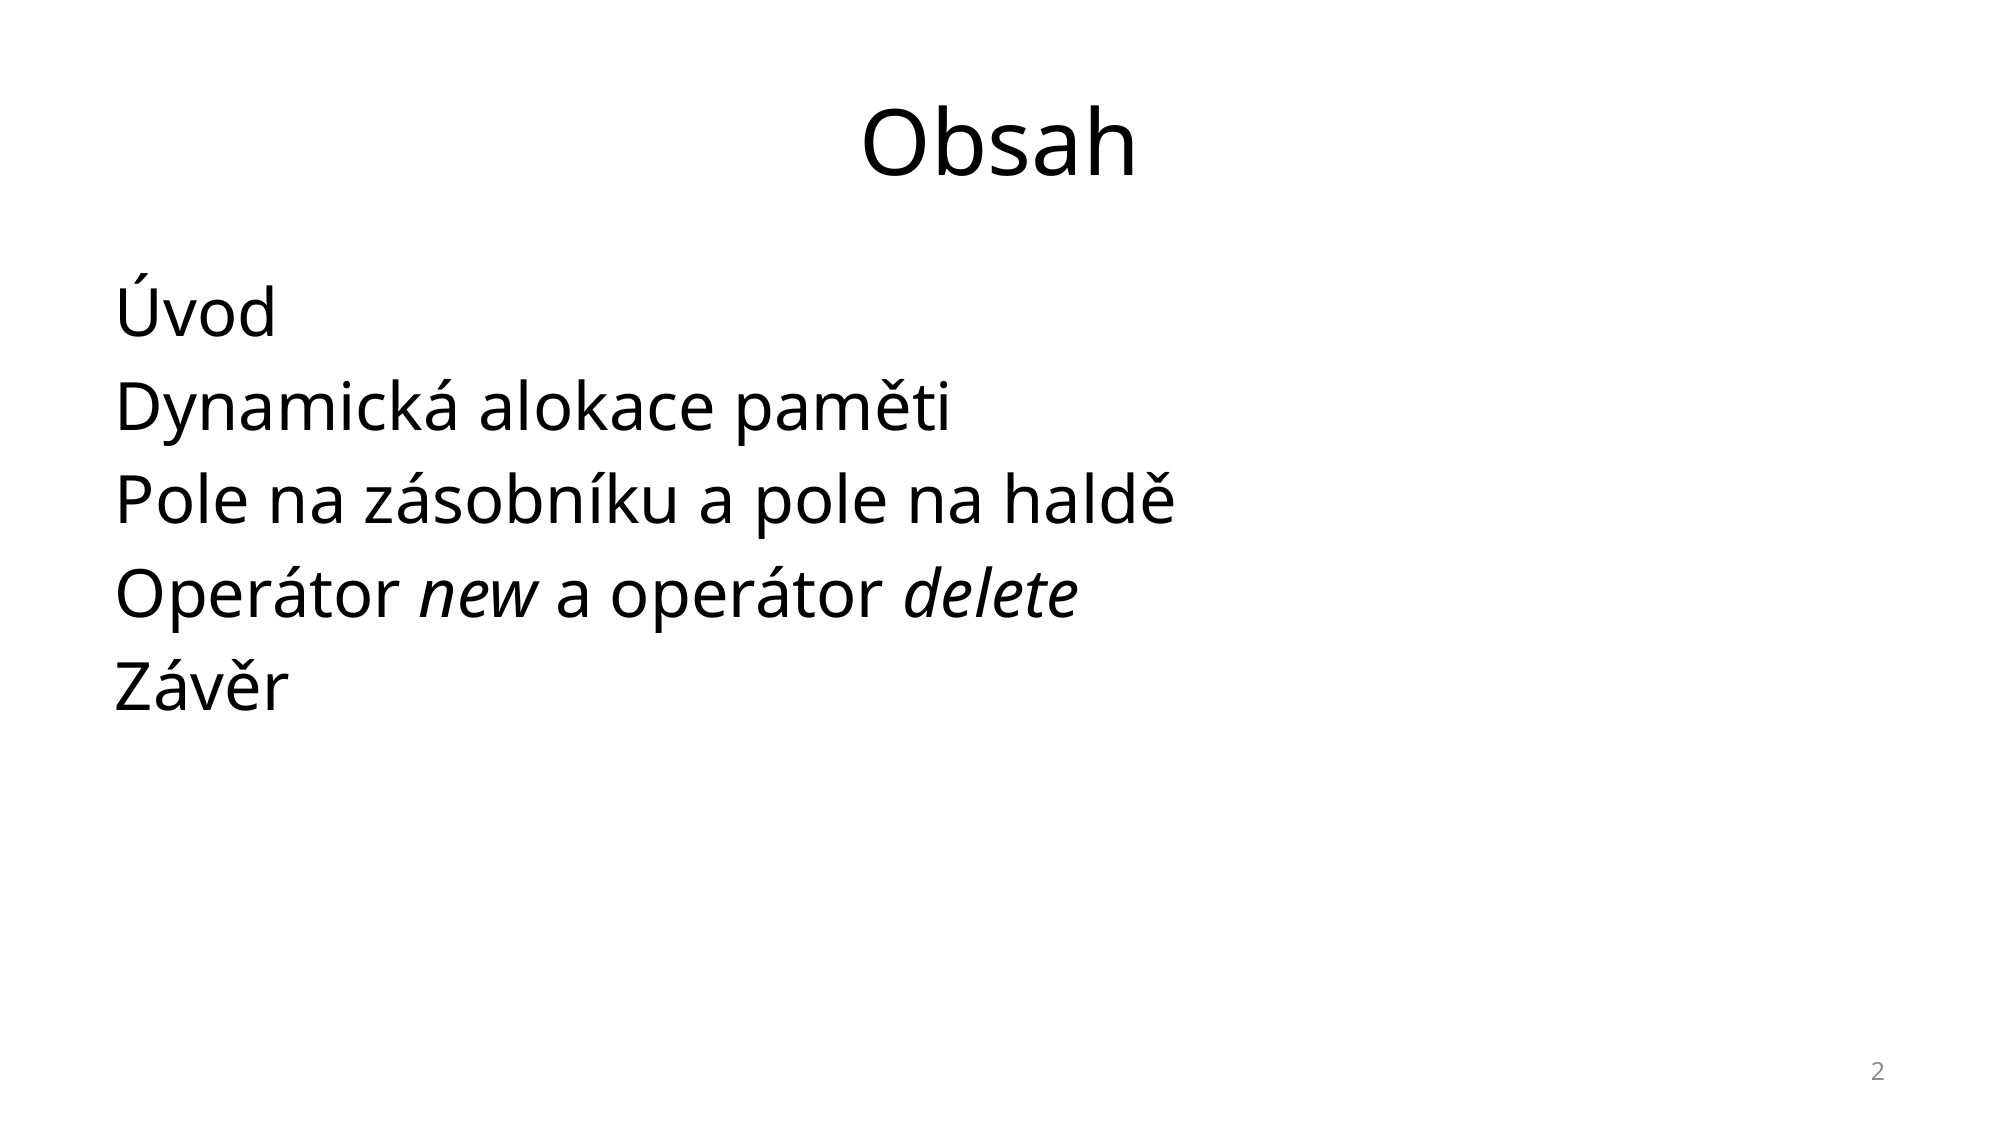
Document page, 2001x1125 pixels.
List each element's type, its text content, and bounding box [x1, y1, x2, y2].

list Úvod Dynamická alokace paměti Pole na zásobníku a pole na haldě Operátor new a operátor delete Závěr [99, 262, 1900, 1005]
slide_number 2 [1433, 1042, 1900, 1103]
title Obsah [99, 45, 1900, 233]
